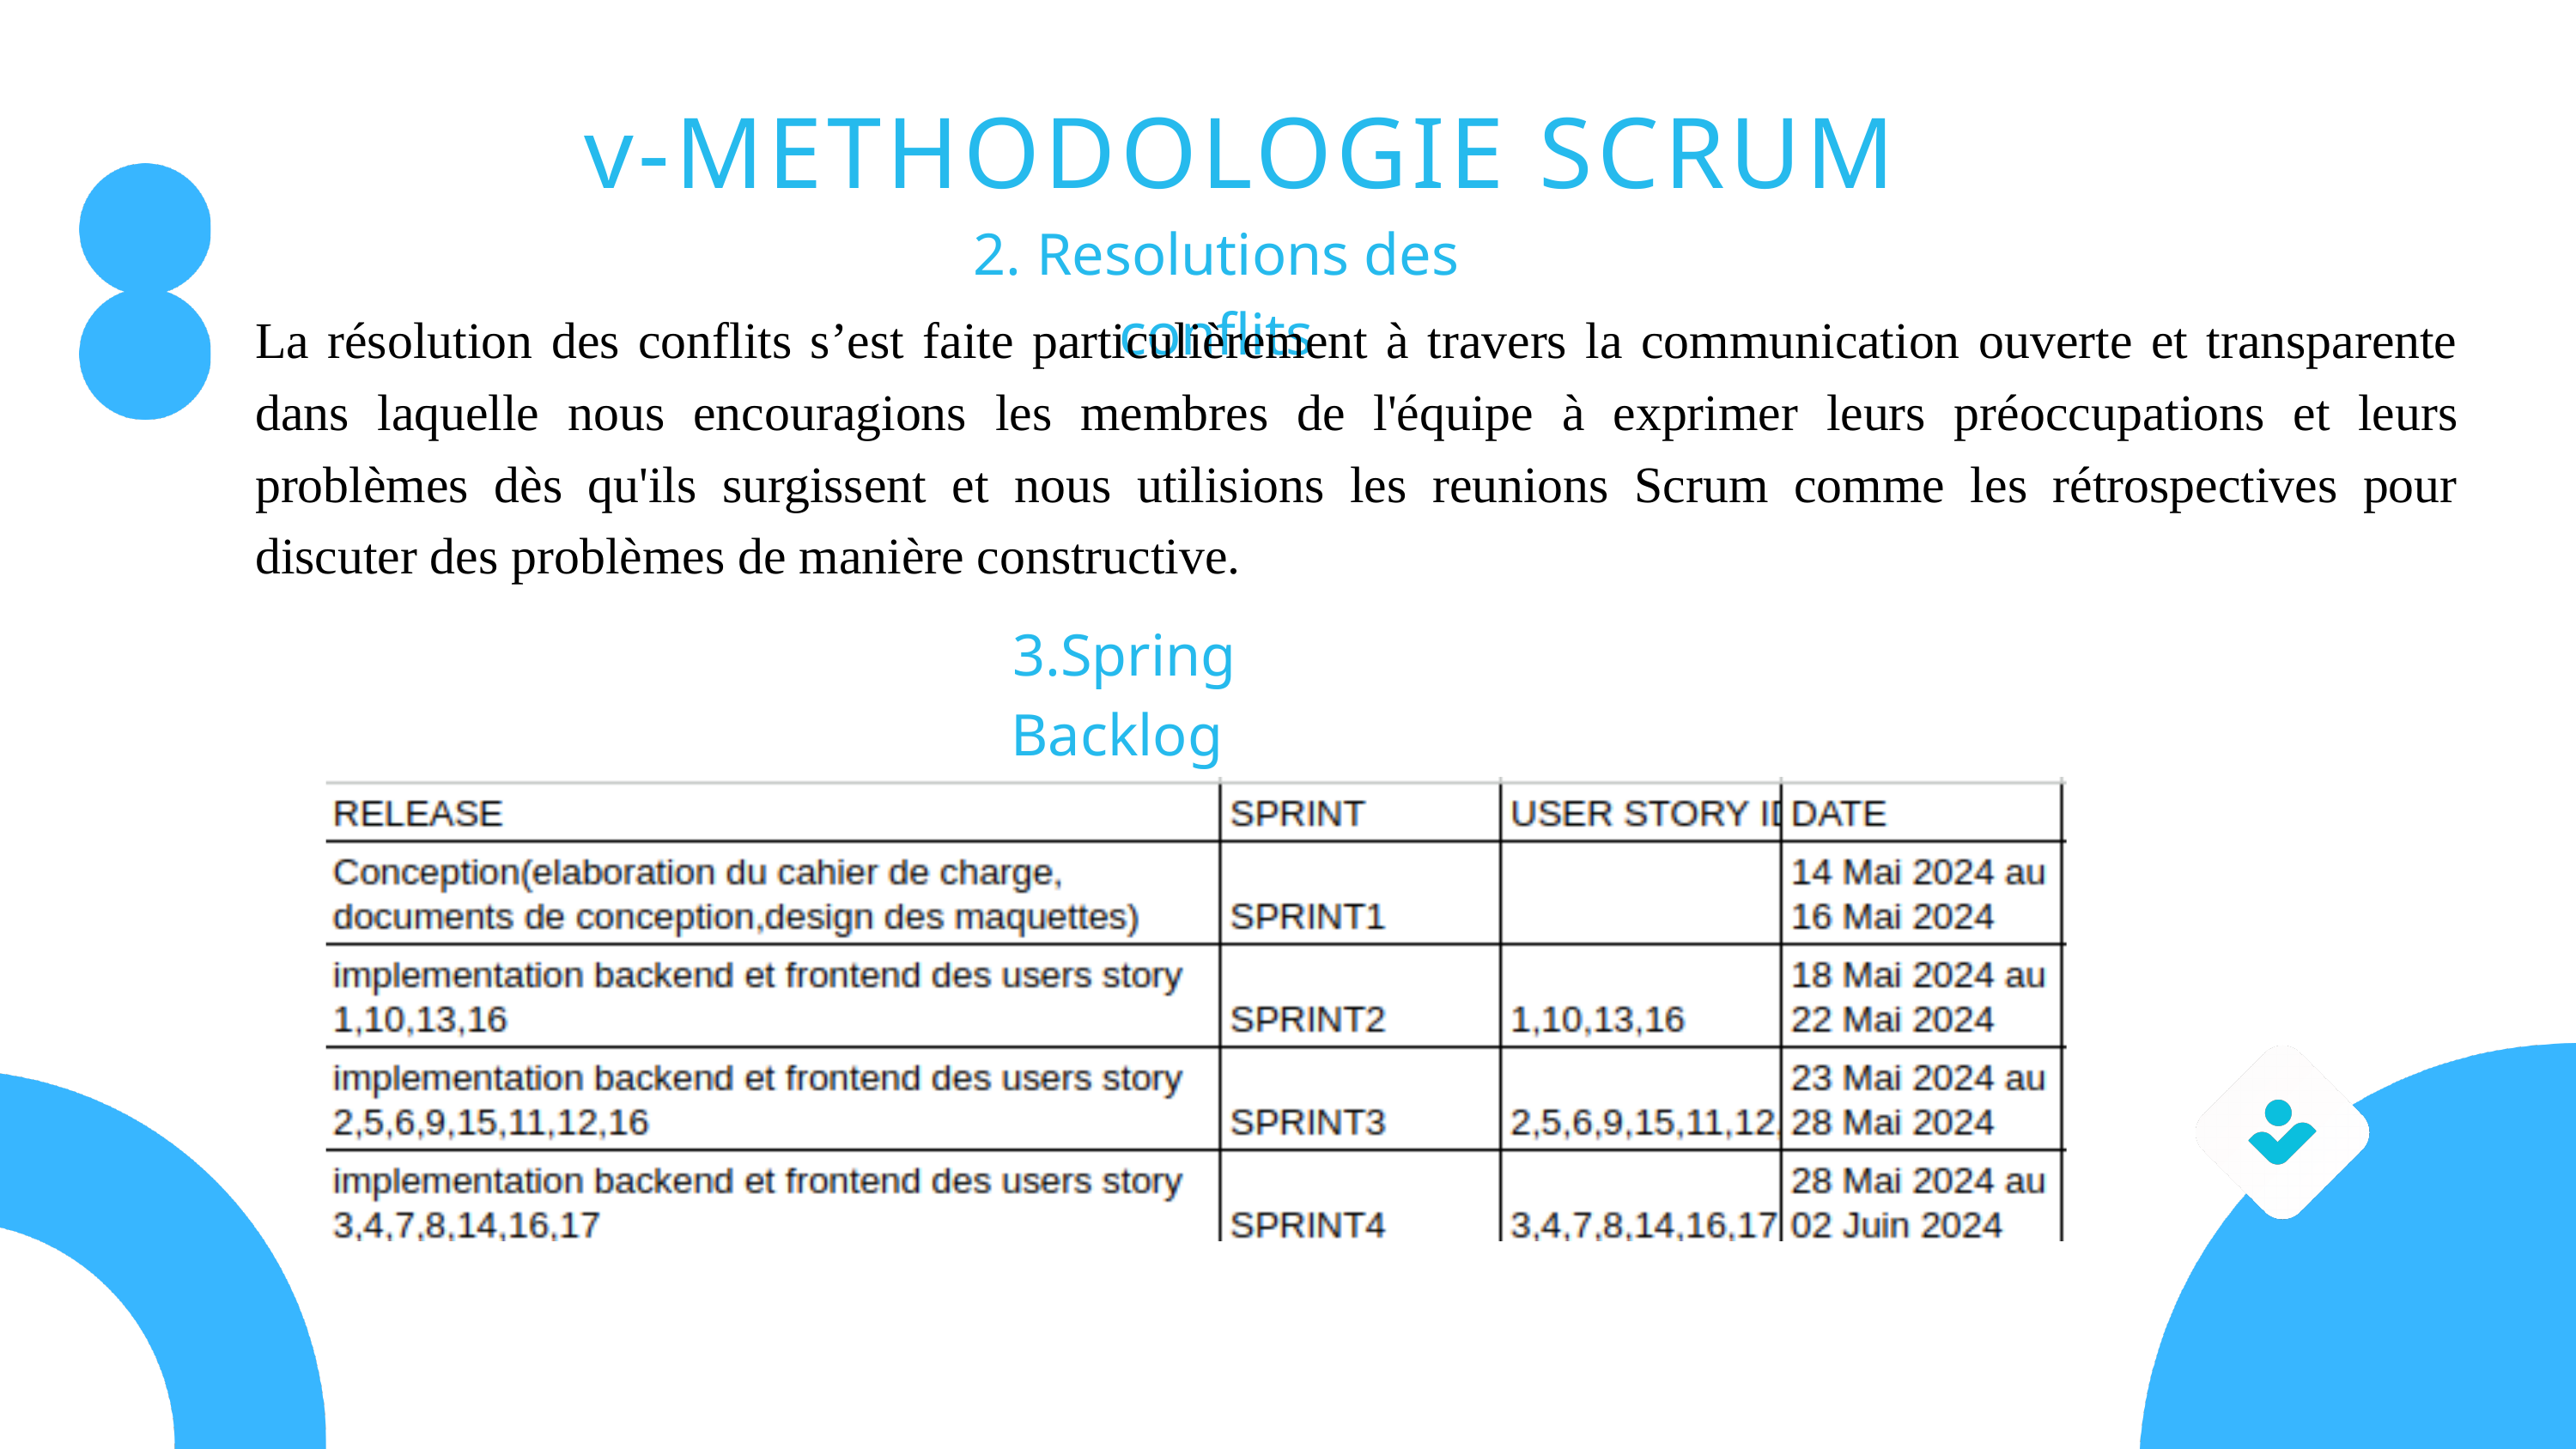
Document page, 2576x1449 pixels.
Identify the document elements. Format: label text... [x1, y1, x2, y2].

text_box [79, 163, 211, 420]
text_box La résolution des conflits s’est faite particulièrement à travers la communication ouverte et transparente dans laquelle nous encouragions les membres de l'équipe à exprimer leurs préoccupations et leurs problèmes dès qu'ils surgissent et nous utilisions les reunions Scrum comme les rétrospectives pour discuter des problèmes de manière constructive. [255, 297, 2462, 657]
text_box v-METHODOLOGIE SCRUM [584, 73, 2223, 209]
text_box [325, 777, 2067, 1241]
text_box 3.Spring Backlog [911, 607, 1339, 767]
text_box [0, 1070, 326, 1449]
text_box [2248, 1100, 2317, 1166]
text_box [2137, 1043, 2576, 1449]
text_box [2193, 1043, 2372, 1222]
text_box 2. Resolutions des conflits [910, 209, 1522, 297]
